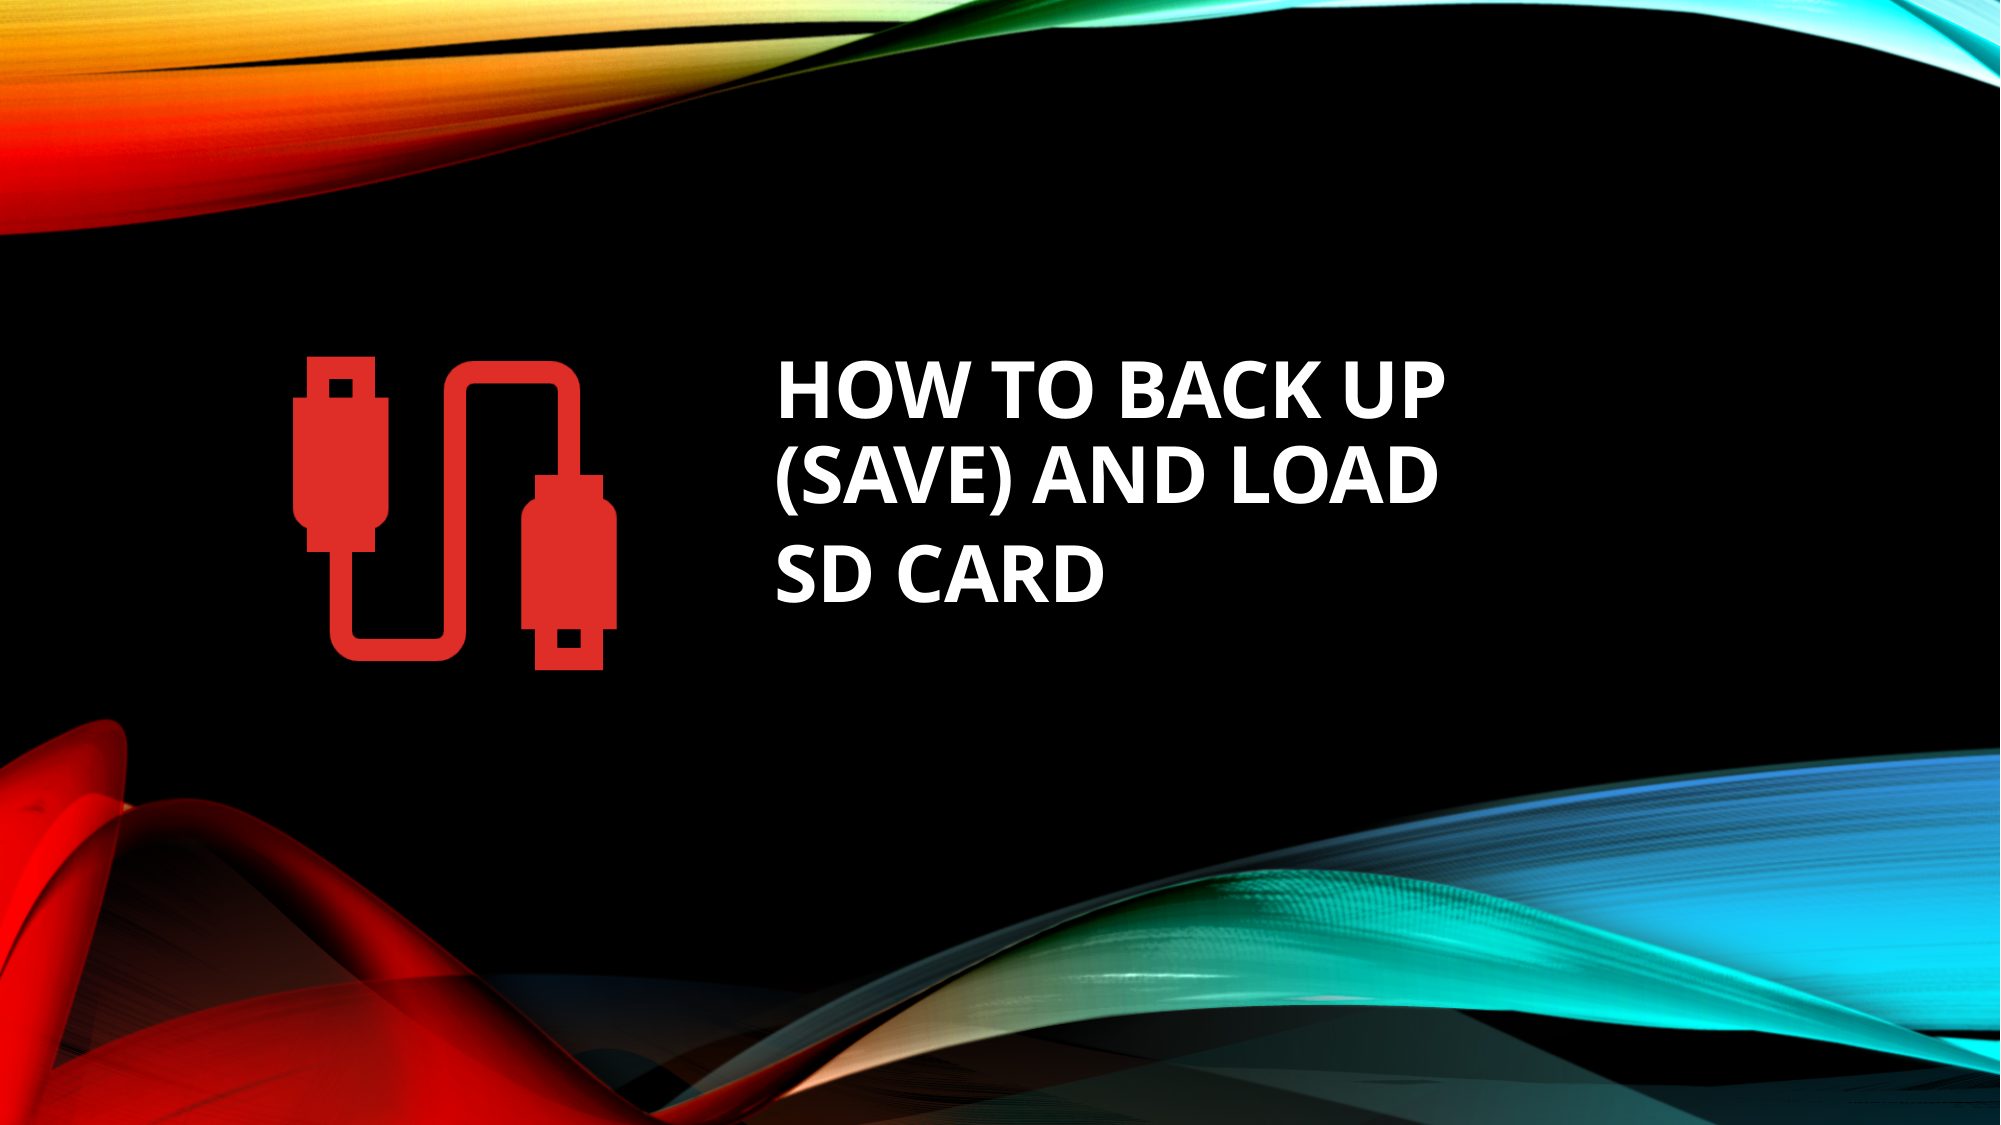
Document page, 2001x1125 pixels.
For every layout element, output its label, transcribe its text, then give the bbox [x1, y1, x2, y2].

picture [0, 0, 2000, 237]
picture [0, 295, 2000, 1125]
text_box How to Back up (save) and load SD card [759, 327, 1637, 627]
